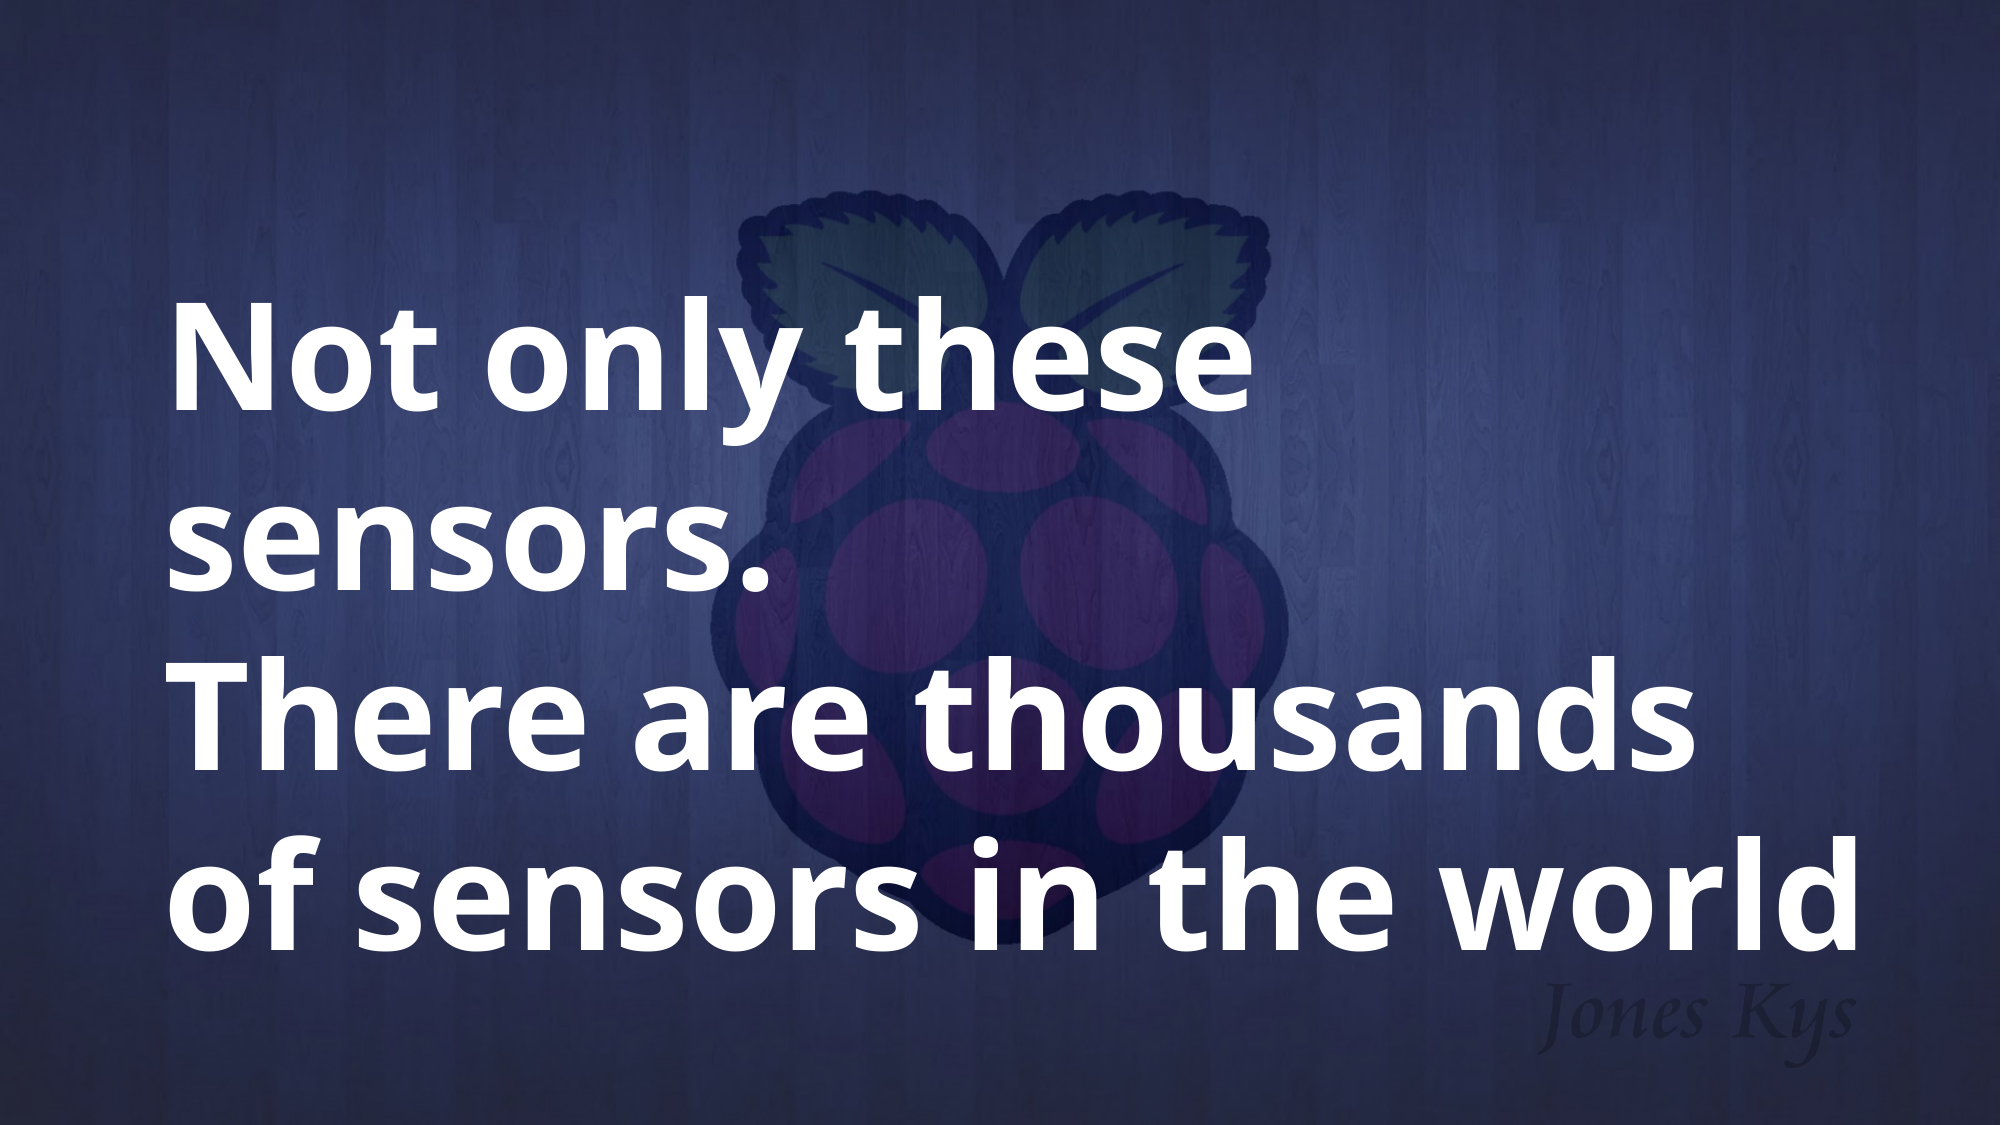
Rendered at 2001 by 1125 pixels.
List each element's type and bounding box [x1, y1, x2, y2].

picture [1464, 884, 1912, 1125]
list [0, 0, 2000, 1125]
